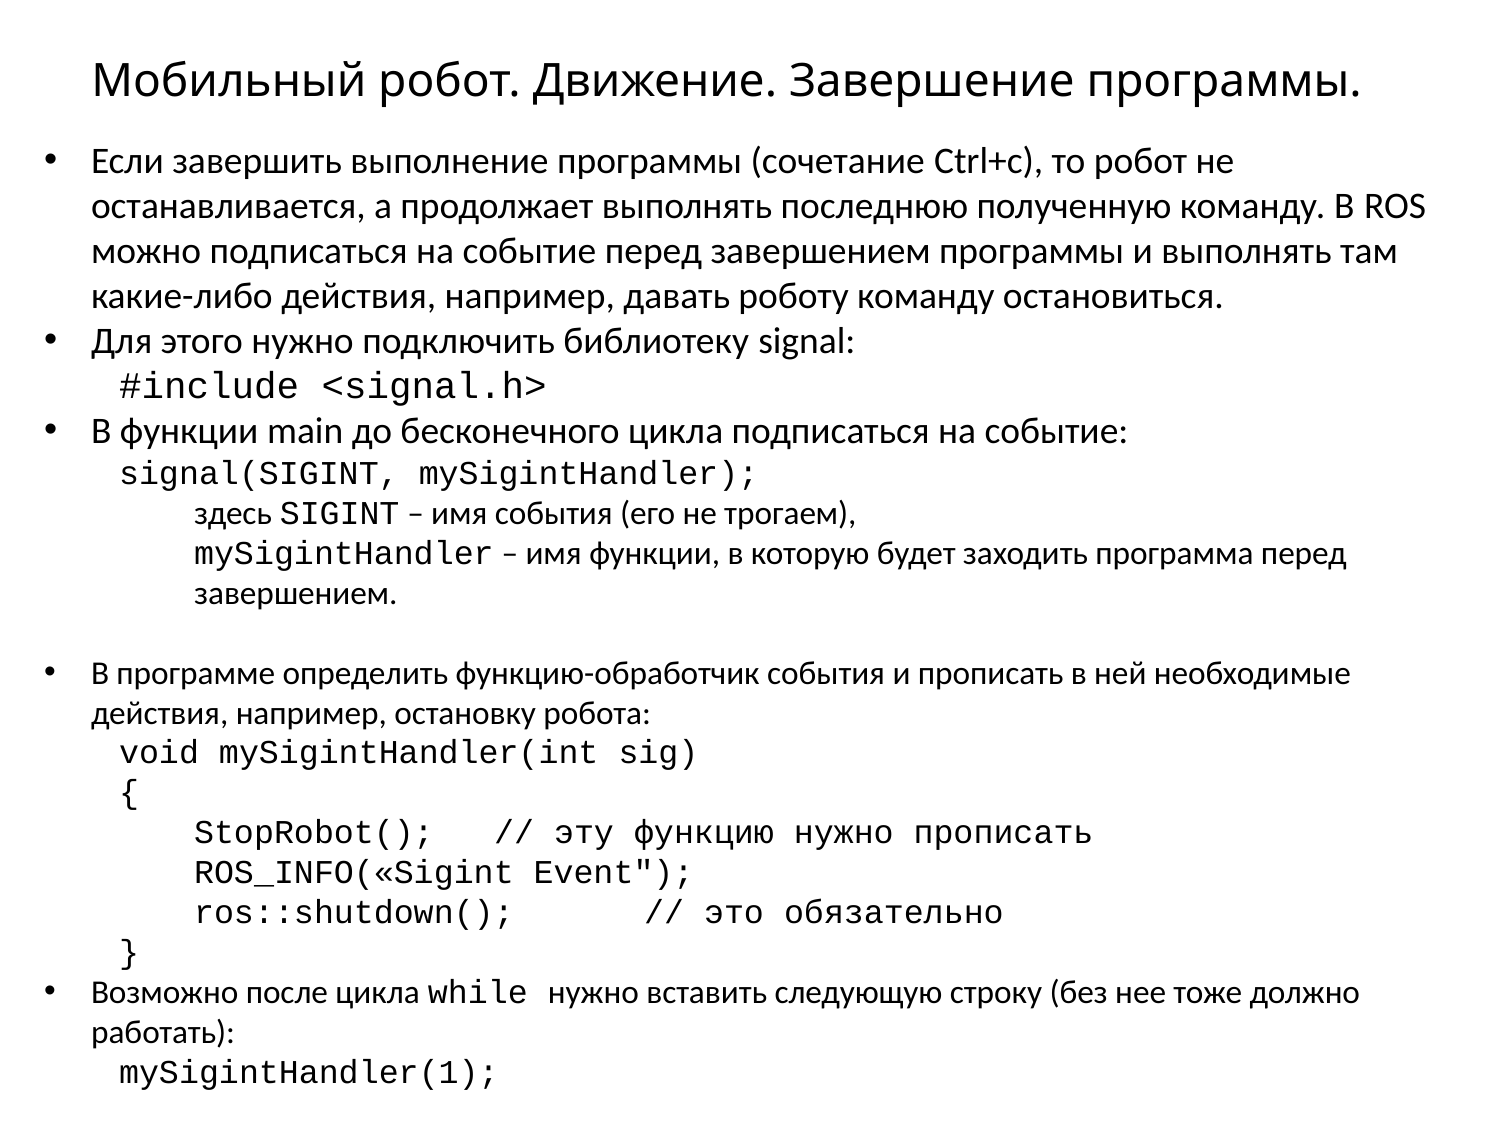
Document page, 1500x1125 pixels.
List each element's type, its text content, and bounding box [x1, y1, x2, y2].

title Мобильный робот. Движение. Завершение программы. [58, 35, 1395, 128]
text_box Если завершить выполнение программы (сочетание Ctrl+c), то робот не останавливается, а продолжает выполнять последнюю полученную команду. В ROS можно подписаться на событие перед завершением программы и выполнять там какие-либо действия, например, давать роботу команду остановиться. Для этого нужно подключить библиотеку signal: #include <signal.h> В функции main до бесконечного цикла подписаться на событие: signal(SIGINT, mySigintHandler); здесь SIGINT – имя события (его не трогаем), mySigintHandler – имя функции, в которую будет заходить программа перед завершением. В программе определить функцию-обработчик события и прописать в ней необходимые действия, например, остановку робота: void mySigintHandler(int sig) { StopRobot(); // эту функцию нужно прописать ROS_INFO(«Sigint Event"); ros::shutdown(); // это обязательно } Возможно после цикла while нужно вставить следующую строку (без нее тоже должно работать): mySigintHandler(1); [29, 128, 1471, 1098]
